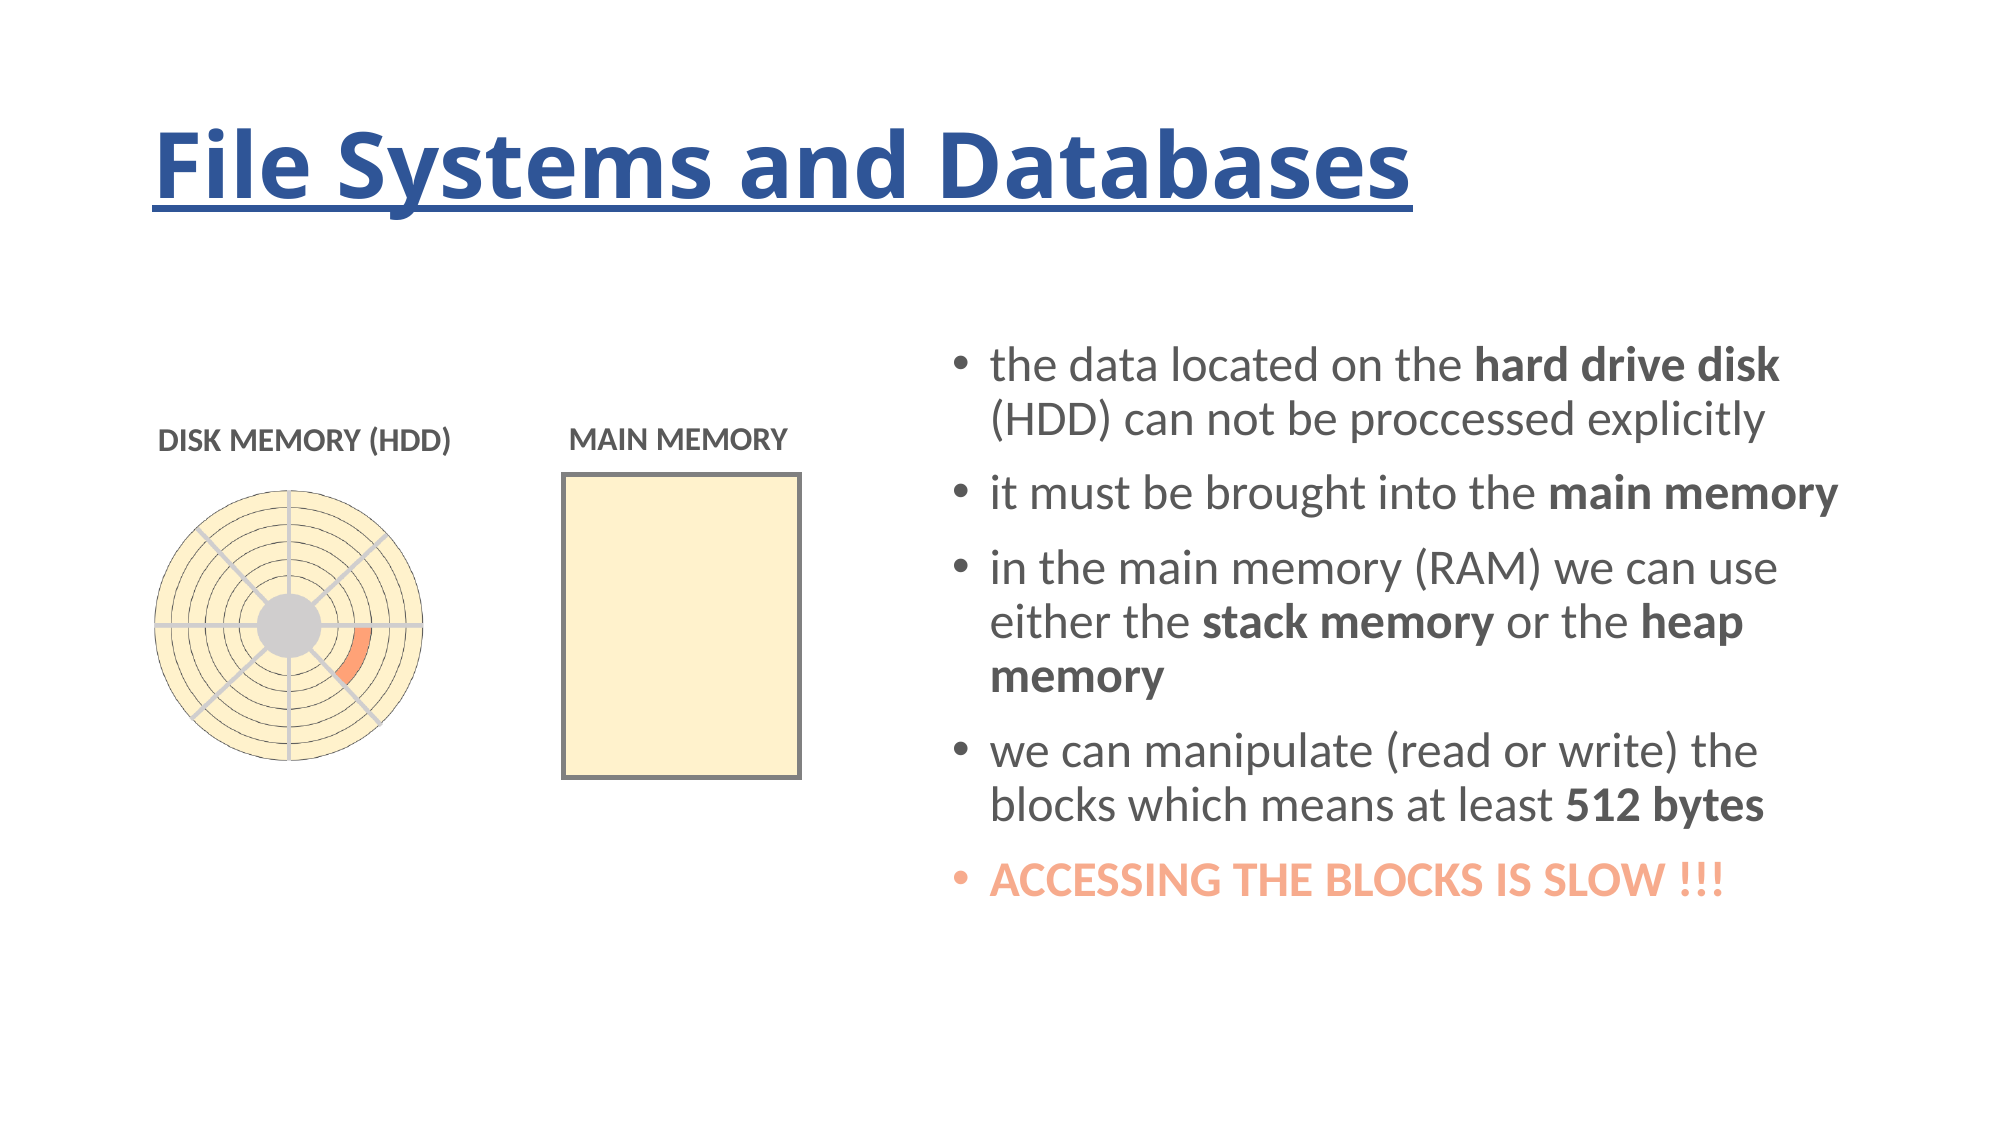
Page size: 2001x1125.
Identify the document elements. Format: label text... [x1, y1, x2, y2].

list the data located on the hard drive disk (HDD) can not be proccessed explicitly it must be brought into the main memory in the main memory (RAM) we can use either the stack memory or the heap memory we can manipulate (read or write) the blocks which means at least 512 bytes ACCESSING THE BLOCKS IS SLOW !!! [937, 330, 1910, 1045]
text_box DISK MEMORY (HDD) [143, 410, 518, 466]
text_box [563, 474, 801, 778]
picture [150, 483, 426, 769]
text_box MAIN MEMORY [553, 409, 937, 465]
title File Systems and Databases [137, 59, 1863, 278]
